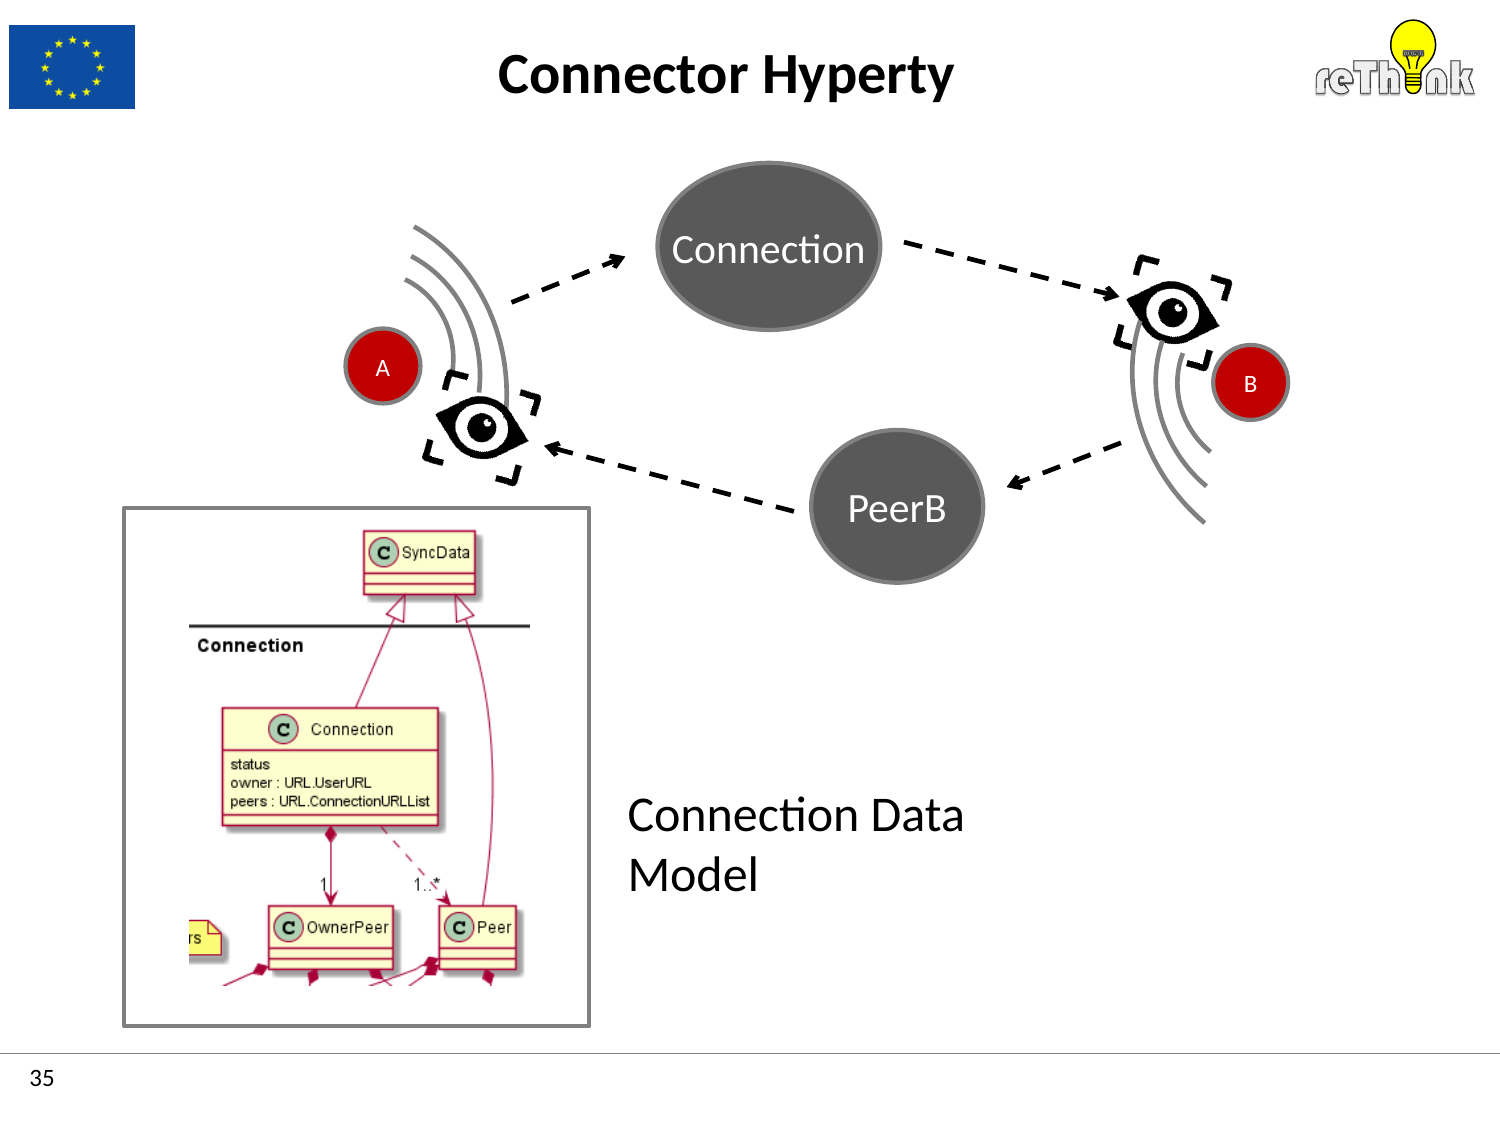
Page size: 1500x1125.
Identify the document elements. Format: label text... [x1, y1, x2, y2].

text_box Connection [655, 160, 883, 333]
text_box [122, 506, 591, 1028]
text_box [1040, 247, 1489, 622]
picture [189, 524, 530, 986]
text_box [543, 445, 795, 512]
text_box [177, 207, 626, 582]
picture [9, 25, 135, 109]
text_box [903, 241, 1120, 298]
text_box Connector Hyperty [136, 27, 1318, 106]
picture [426, 372, 537, 482]
text_box Connection Data Model [612, 774, 1031, 910]
text_box PeerB [809, 427, 986, 585]
